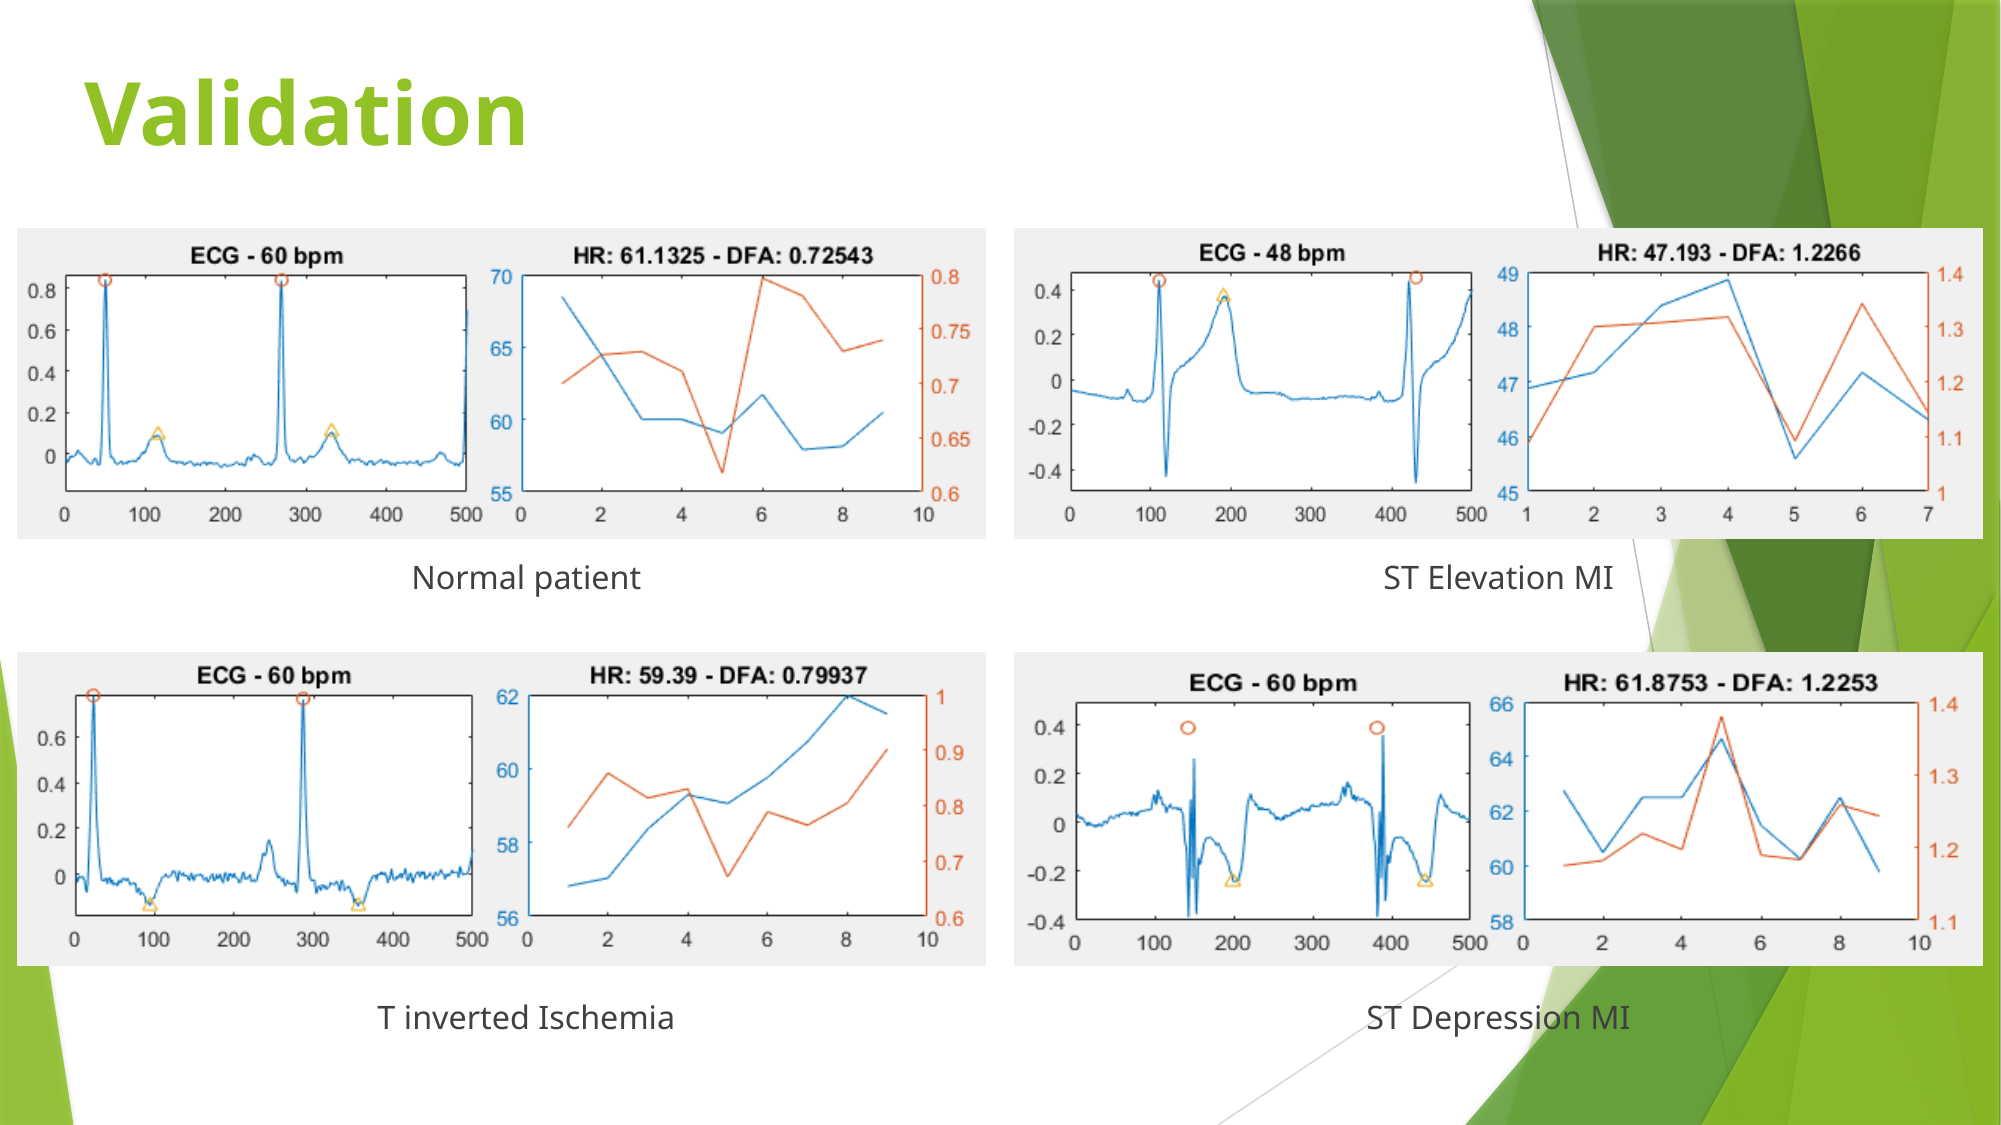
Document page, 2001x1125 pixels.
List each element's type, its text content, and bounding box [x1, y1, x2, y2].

picture [16, 227, 987, 540]
text_box T inverted Ischemia [172, 990, 881, 1044]
picture [1013, 652, 1984, 966]
picture [16, 652, 987, 966]
text_box Normal patient [172, 549, 881, 603]
text_box ST Depression MI [1144, 990, 1853, 1044]
picture [1013, 227, 1984, 540]
text_box ST Elevation MI [1144, 549, 1853, 603]
title Validation [69, 50, 1480, 179]
